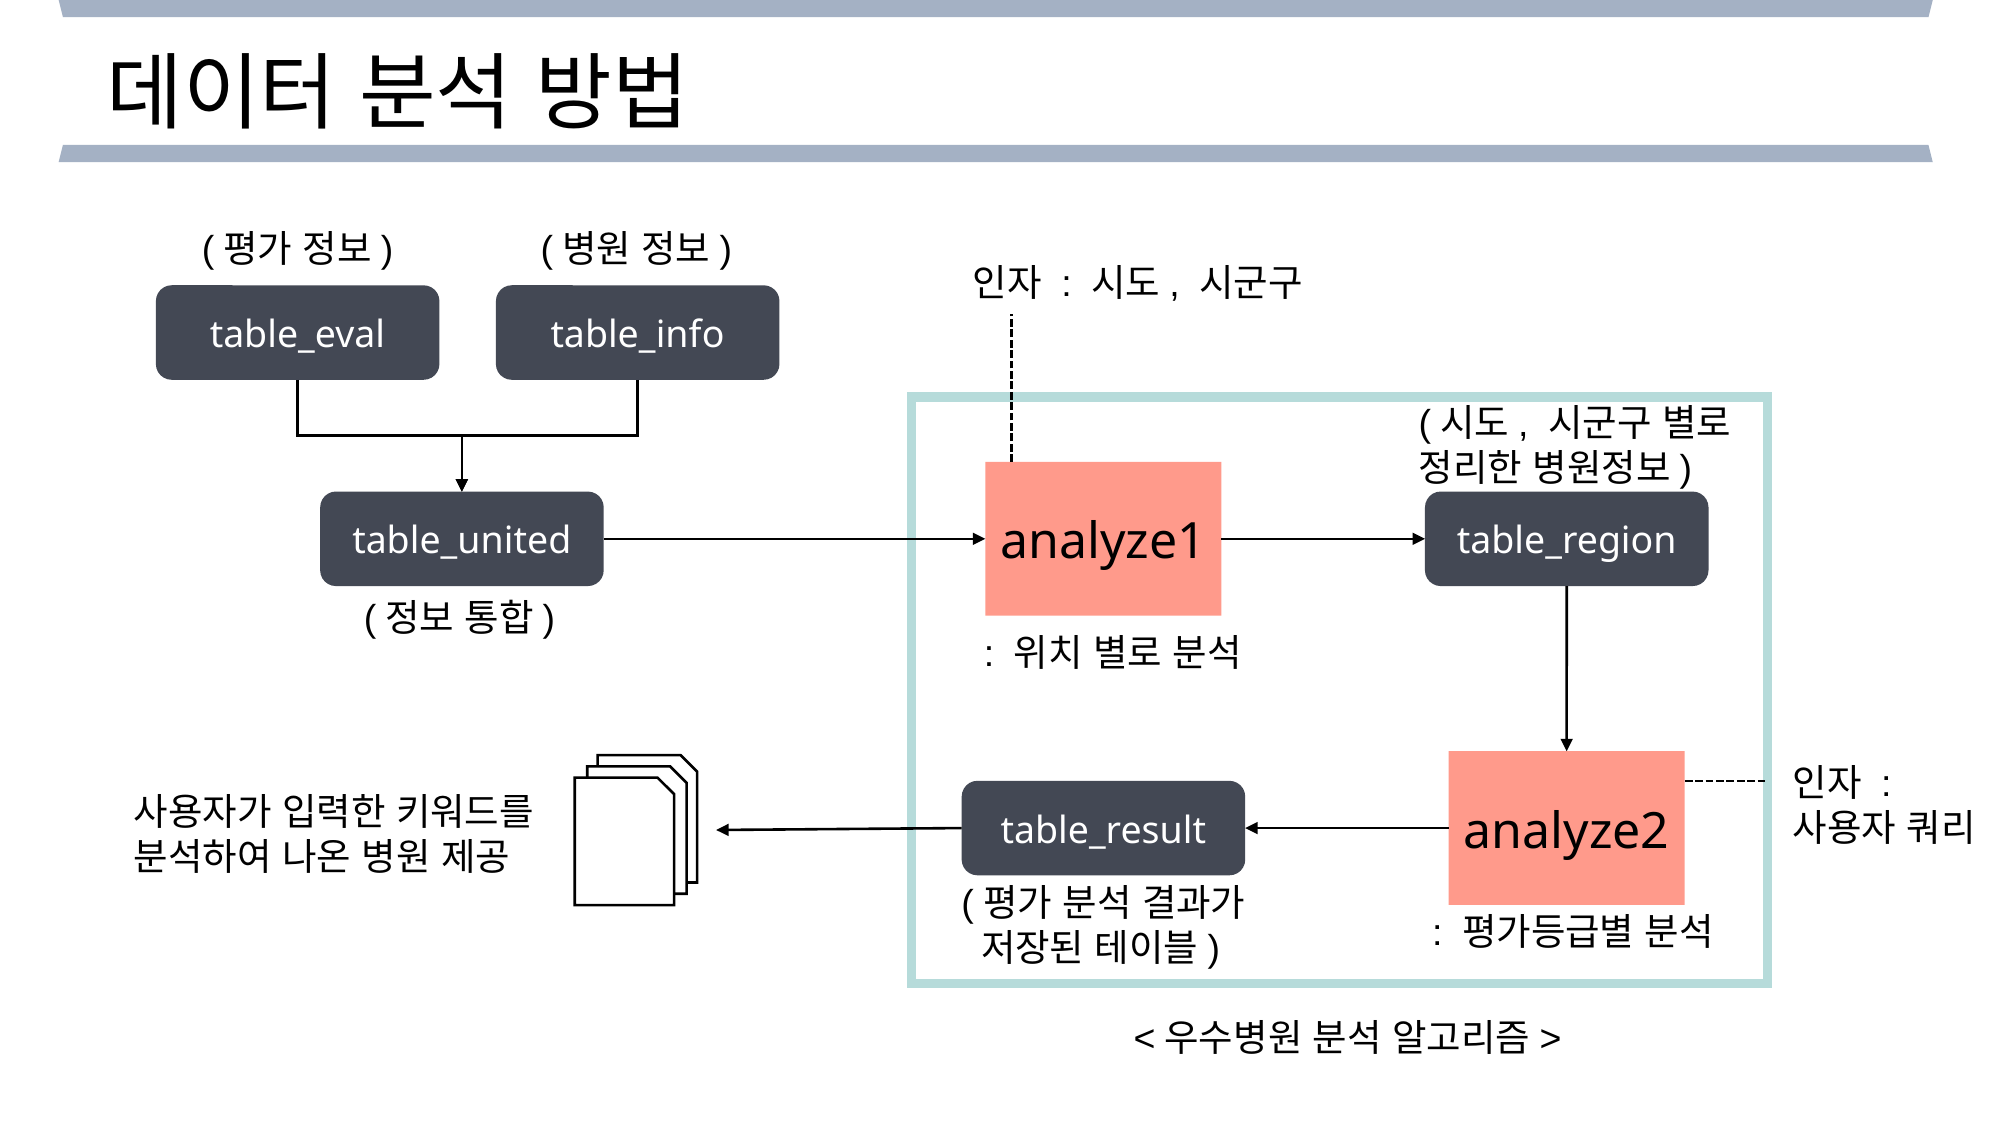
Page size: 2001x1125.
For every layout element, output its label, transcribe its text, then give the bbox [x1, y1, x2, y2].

text_box table_eval [154, 284, 441, 381]
text_box (정보 통합) [348, 586, 570, 646]
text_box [574, 754, 698, 905]
text_box analyze1 [984, 461, 1222, 617]
text_box table_region [1423, 497, 1710, 588]
text_box (평가 분석 결과가 저장된 테이블) [946, 871, 1261, 977]
text_box analyze2 [1448, 750, 1686, 900]
text_box (시도, 시군구 별로 정리한 병원정보) [1403, 391, 1747, 497]
text_box [57, 143, 1935, 164]
text_box [911, 396, 1769, 984]
text_box : 위치 별로 분석 [969, 621, 1257, 682]
text_box (평가 정보) [187, 217, 409, 278]
text_box <우수병원 분석 알고리즘> [1118, 1006, 1577, 1067]
text_box table_result [960, 779, 1247, 871]
text_box [57, 0, 1934, 19]
text_box 인자 : 시도, 시군구 [958, 251, 1318, 312]
text_box 데이터 분석 방법 [92, 31, 704, 143]
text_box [493, 347, 606, 524]
text_box : 평가등급별 분석 [1417, 900, 1730, 961]
text_box 인자 : 사용자 쿼리 [1777, 751, 1991, 857]
text_box table_united [319, 490, 605, 588]
text_box table_info [494, 284, 781, 381]
text_box (병원 정보) [525, 217, 747, 278]
text_box 사용자가 입력한 키워드를 분석하여 나온 병원 제공 [118, 780, 550, 886]
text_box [323, 353, 436, 518]
